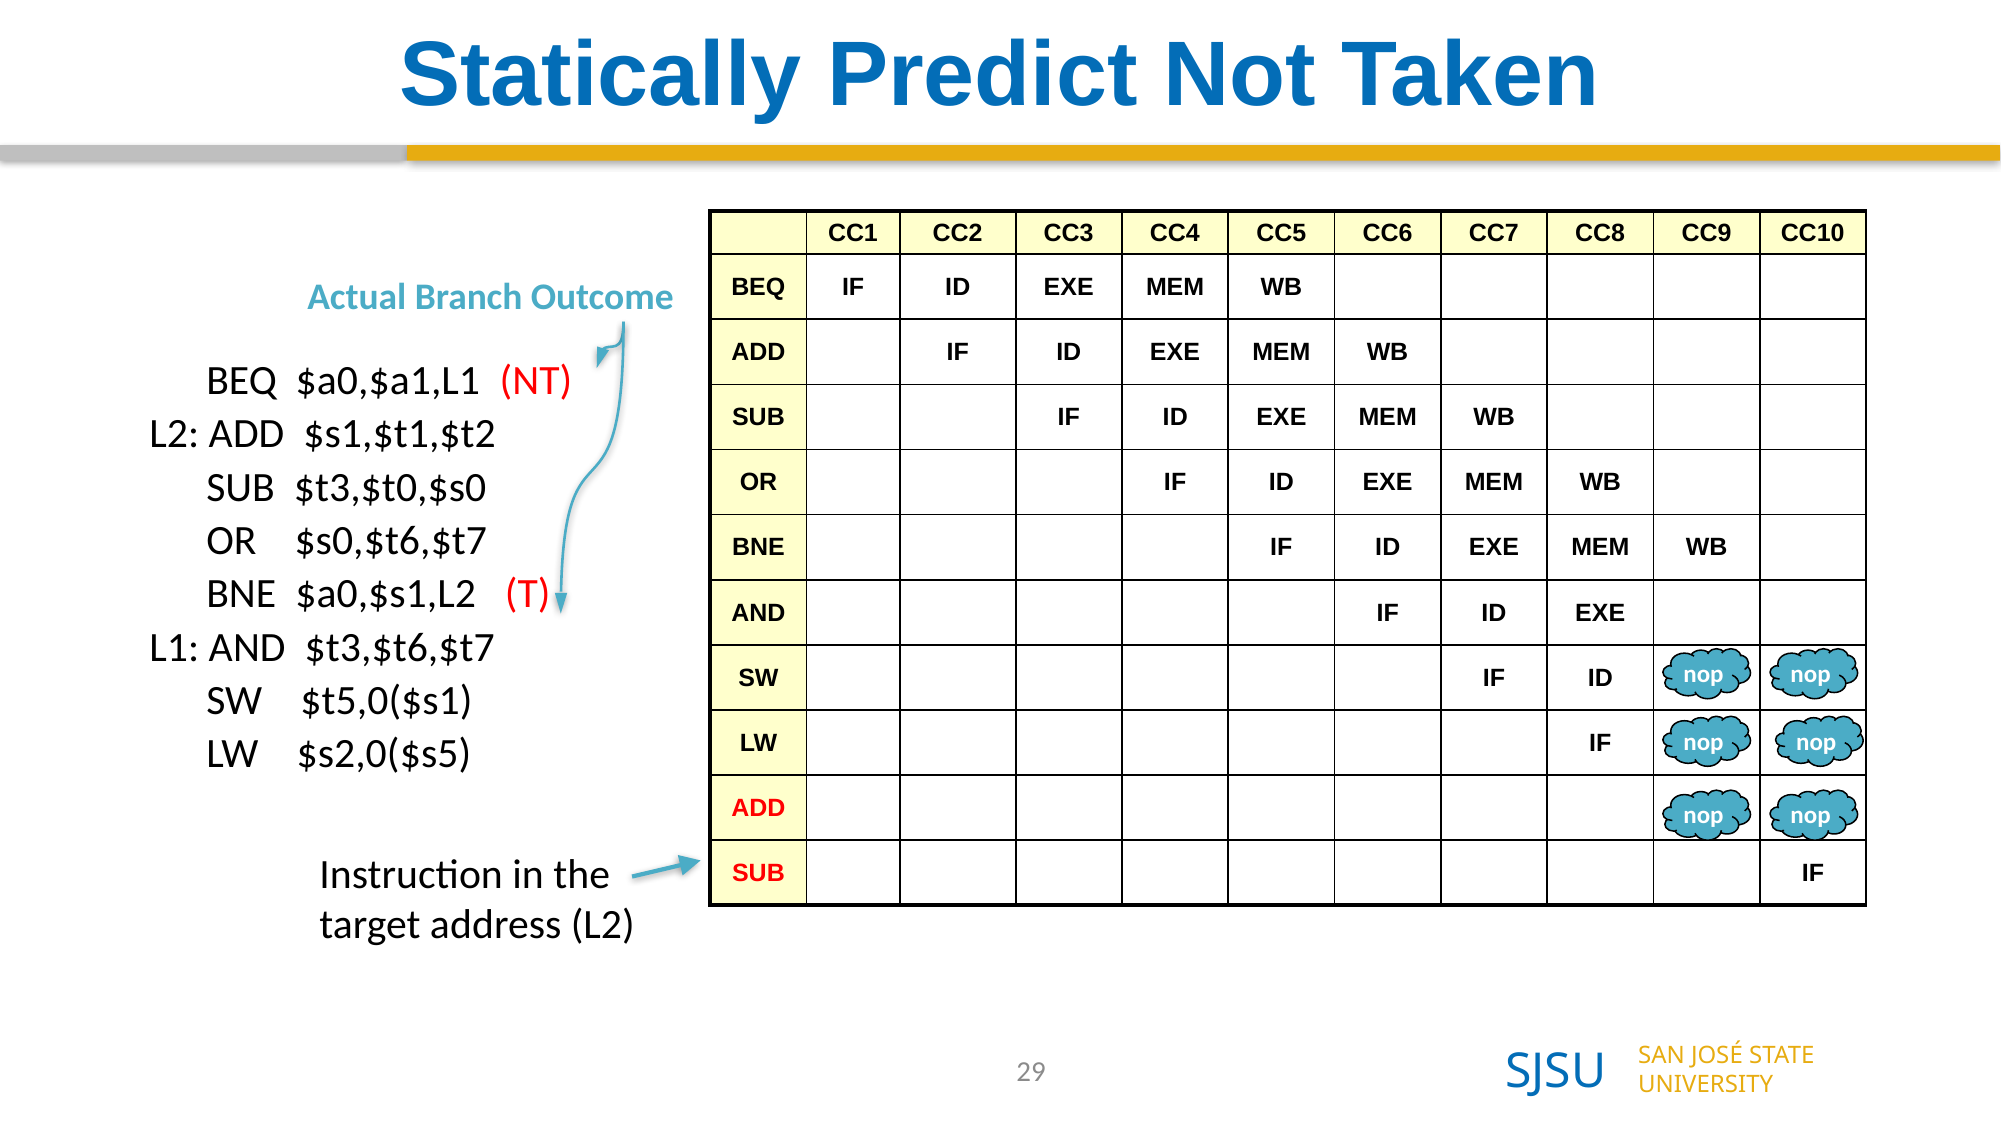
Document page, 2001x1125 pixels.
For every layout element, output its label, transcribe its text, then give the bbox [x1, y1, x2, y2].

table_cell [1017, 646, 1121, 709]
table_cell [1761, 255, 1865, 318]
table_cell [1761, 450, 1865, 514]
table_cell [1442, 776, 1546, 839]
table_cell [1123, 581, 1227, 644]
table_cell MEM [1548, 515, 1653, 579]
table_cell [1761, 385, 1865, 449]
table_cell [1335, 646, 1440, 709]
table_cell BEQ [712, 255, 806, 318]
table_cell [1548, 776, 1653, 839]
table_cell [563, 440, 741, 592]
table_cell IF [1548, 711, 1653, 774]
table_cell WB [1229, 255, 1334, 318]
table_cell [901, 841, 1015, 903]
text_box Actual Branch Outcome [292, 264, 690, 325]
table_cell [1654, 711, 1759, 774]
table_cell [1335, 841, 1440, 903]
table_cell [807, 646, 899, 709]
table_cell SW [712, 646, 806, 709]
table_cell [598, 364, 621, 410]
table_cell ID [1335, 515, 1440, 579]
table_cell [901, 776, 1015, 839]
table_cell IF [1654, 776, 1759, 839]
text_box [445, 435, 739, 500]
table_cell EXE [1123, 320, 1227, 384]
table_cell [1017, 711, 1121, 774]
table_cell IF [1229, 515, 1334, 579]
table_cell ID [1442, 581, 1546, 644]
table_cell MEM [1123, 255, 1227, 318]
table_cell IF [1442, 646, 1546, 709]
table_cell ID [901, 255, 1015, 318]
table_cell [615, 351, 636, 435]
table_cell [807, 776, 899, 839]
table_cell [1654, 646, 1759, 709]
table_cell [1761, 581, 1865, 644]
table_cell MEM [1229, 320, 1334, 384]
table_cell EXE [1442, 515, 1546, 579]
table_header CC2 [901, 213, 1015, 253]
table_cell [1229, 776, 1334, 839]
text_box nop [1770, 790, 1858, 841]
table_cell ADD [712, 320, 806, 351]
table_cell [1017, 450, 1121, 514]
table_cell ID [1123, 385, 1227, 449]
table_cell [1761, 515, 1865, 579]
table_cell WB [1654, 515, 1759, 579]
table_cell [1548, 255, 1653, 318]
table_cell ADD [712, 776, 806, 839]
table_cell [1017, 776, 1121, 839]
table_header CC4 [1123, 213, 1227, 253]
table_cell SUB [712, 841, 806, 903]
table_cell [848, 515, 899, 579]
table_cell [901, 711, 1015, 774]
table_cell IF [807, 255, 899, 318]
table_header CC7 [1442, 213, 1546, 253]
table_cell [1017, 581, 1121, 644]
table_cell [1229, 711, 1334, 774]
table_cell EXE [1229, 385, 1334, 449]
table_header CC8 [1548, 213, 1653, 253]
table_cell IF [1761, 841, 1865, 903]
table_cell [1442, 320, 1546, 384]
table_cell ID [1229, 450, 1334, 514]
table_cell [1123, 515, 1227, 579]
table_cell [1335, 711, 1440, 774]
table_header [712, 213, 806, 253]
title Statically Predict Not Taken [99, 11, 1900, 126]
table_cell WB [1335, 320, 1440, 384]
table_cell [1229, 646, 1334, 709]
table_cell ID [1548, 646, 1653, 709]
table_header CC9 [1654, 213, 1759, 253]
table_cell [1335, 776, 1440, 839]
table_cell [1442, 711, 1546, 774]
table_cell [1123, 646, 1227, 709]
table_cell ID [1761, 776, 1865, 839]
table_cell MEM [1335, 385, 1440, 449]
text_box Instruction in the target address (L2) [304, 839, 651, 954]
table_header CC3 [1017, 213, 1121, 253]
table_cell [901, 385, 1015, 449]
table_cell [1123, 841, 1227, 903]
table_header CC5 [1229, 213, 1334, 253]
table_cell [1123, 776, 1227, 839]
table_cell [1548, 841, 1653, 903]
slide_number 29 [797, 1040, 1265, 1100]
table_cell [848, 450, 899, 514]
table_cell [1761, 711, 1865, 774]
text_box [631, 860, 701, 877]
table_cell [807, 581, 899, 644]
table_cell LW [712, 711, 806, 774]
table_cell EXE [1017, 255, 1121, 318]
text_box BEQ $a0,$a1,L1 (NT) L2: ADD $s1,$t1,$t2 SUB $t3,$t0,$s0 OR $s0,$t6,$t7 BNE $a0,$s1,L2 (T) L1: AND $t3,$t6,$t7 SW $t5,0($s1) LW $s2,0($s5) [565, 351, 848, 614]
table_cell MEM [1442, 450, 1546, 514]
table_cell [901, 515, 1015, 579]
table_cell [848, 385, 899, 449]
table_header CC1 [807, 213, 899, 253]
text_box BEQ $a0,$a1,L1 (NT) L2: ADD $s1,$t1,$t2 SUB $t3,$t0,$s0 OR $s0,$t6,$t7 BNE $a0,$s1,L2 (T) L1: AND $t3,$t6,$t7 SW $t5,0($s1) LW $s2,0($s5) [134, 351, 616, 614]
table_cell AND [712, 614, 806, 644]
table_cell [1654, 450, 1759, 514]
text_box nop [1662, 648, 1751, 699]
table_cell [1654, 255, 1759, 318]
table_cell [1017, 841, 1121, 903]
table_cell [1761, 646, 1865, 709]
table_cell IF [1335, 581, 1440, 644]
table_cell [1548, 320, 1653, 384]
text_box nop [1662, 790, 1751, 841]
table_cell [1442, 255, 1546, 318]
table_cell [1654, 841, 1759, 903]
table_cell [1229, 841, 1334, 903]
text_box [586, 331, 634, 359]
table_cell [1654, 320, 1759, 384]
table_cell ID [1017, 320, 1121, 384]
table_cell WB [1548, 450, 1653, 514]
table_cell [1761, 320, 1865, 384]
table_cell IF [901, 320, 1015, 384]
table_cell [901, 450, 1015, 514]
table_cell [1229, 581, 1334, 644]
text_box nop [1775, 716, 1864, 767]
table_cell IF [1017, 385, 1121, 449]
table_cell EXE [1548, 581, 1653, 644]
table_cell [1017, 515, 1121, 579]
table_cell [901, 581, 1015, 644]
text_box nop [1662, 716, 1751, 767]
table_cell EXE [1335, 450, 1440, 514]
table_cell [807, 711, 899, 774]
table_cell [1654, 385, 1759, 449]
table_cell [1654, 581, 1759, 644]
table_cell [807, 841, 899, 903]
table_cell [1335, 255, 1440, 318]
table_cell WB [1442, 385, 1546, 449]
table_cell [1442, 841, 1546, 903]
table_cell [1548, 385, 1653, 449]
table_cell [1123, 711, 1227, 774]
table_header CC6 [1335, 213, 1440, 253]
table_cell [901, 646, 1015, 709]
text_box nop [1770, 648, 1858, 699]
table_header CC10 [1761, 213, 1865, 253]
table_cell [807, 320, 899, 384]
table_cell IF [1123, 450, 1227, 514]
